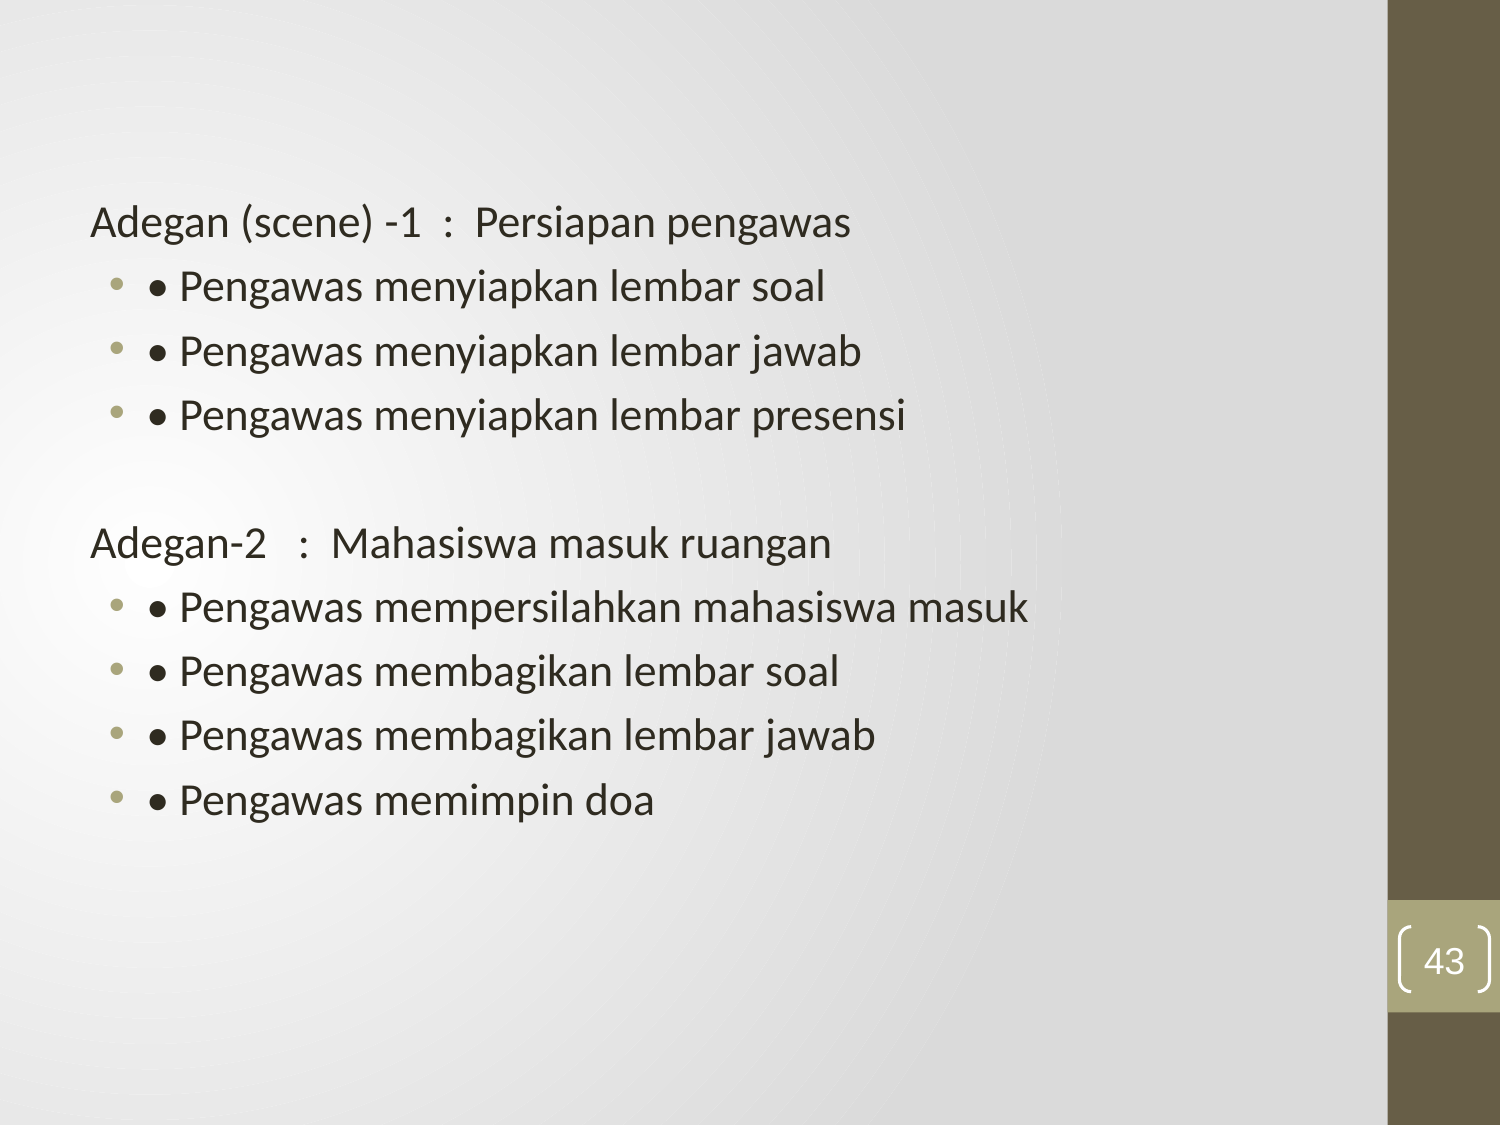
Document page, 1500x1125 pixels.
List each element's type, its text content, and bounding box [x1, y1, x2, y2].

list Adegan (scene) -1 : Persiapan pengawas • Pengawas menyiapkan lembar soal • Pengawas menyiapkan lembar jawab • Pengawas menyiapkan lembar presensi Adegan-2 : Mahasiswa masuk ruangan • Pengawas mempersilahkan mahasiswa masuk • Pengawas membagikan lembar soal • Pengawas membagikan lembar jawab • Pengawas memimpin doa [75, 184, 1425, 1005]
slide_number 43 [1397, 925, 1492, 994]
